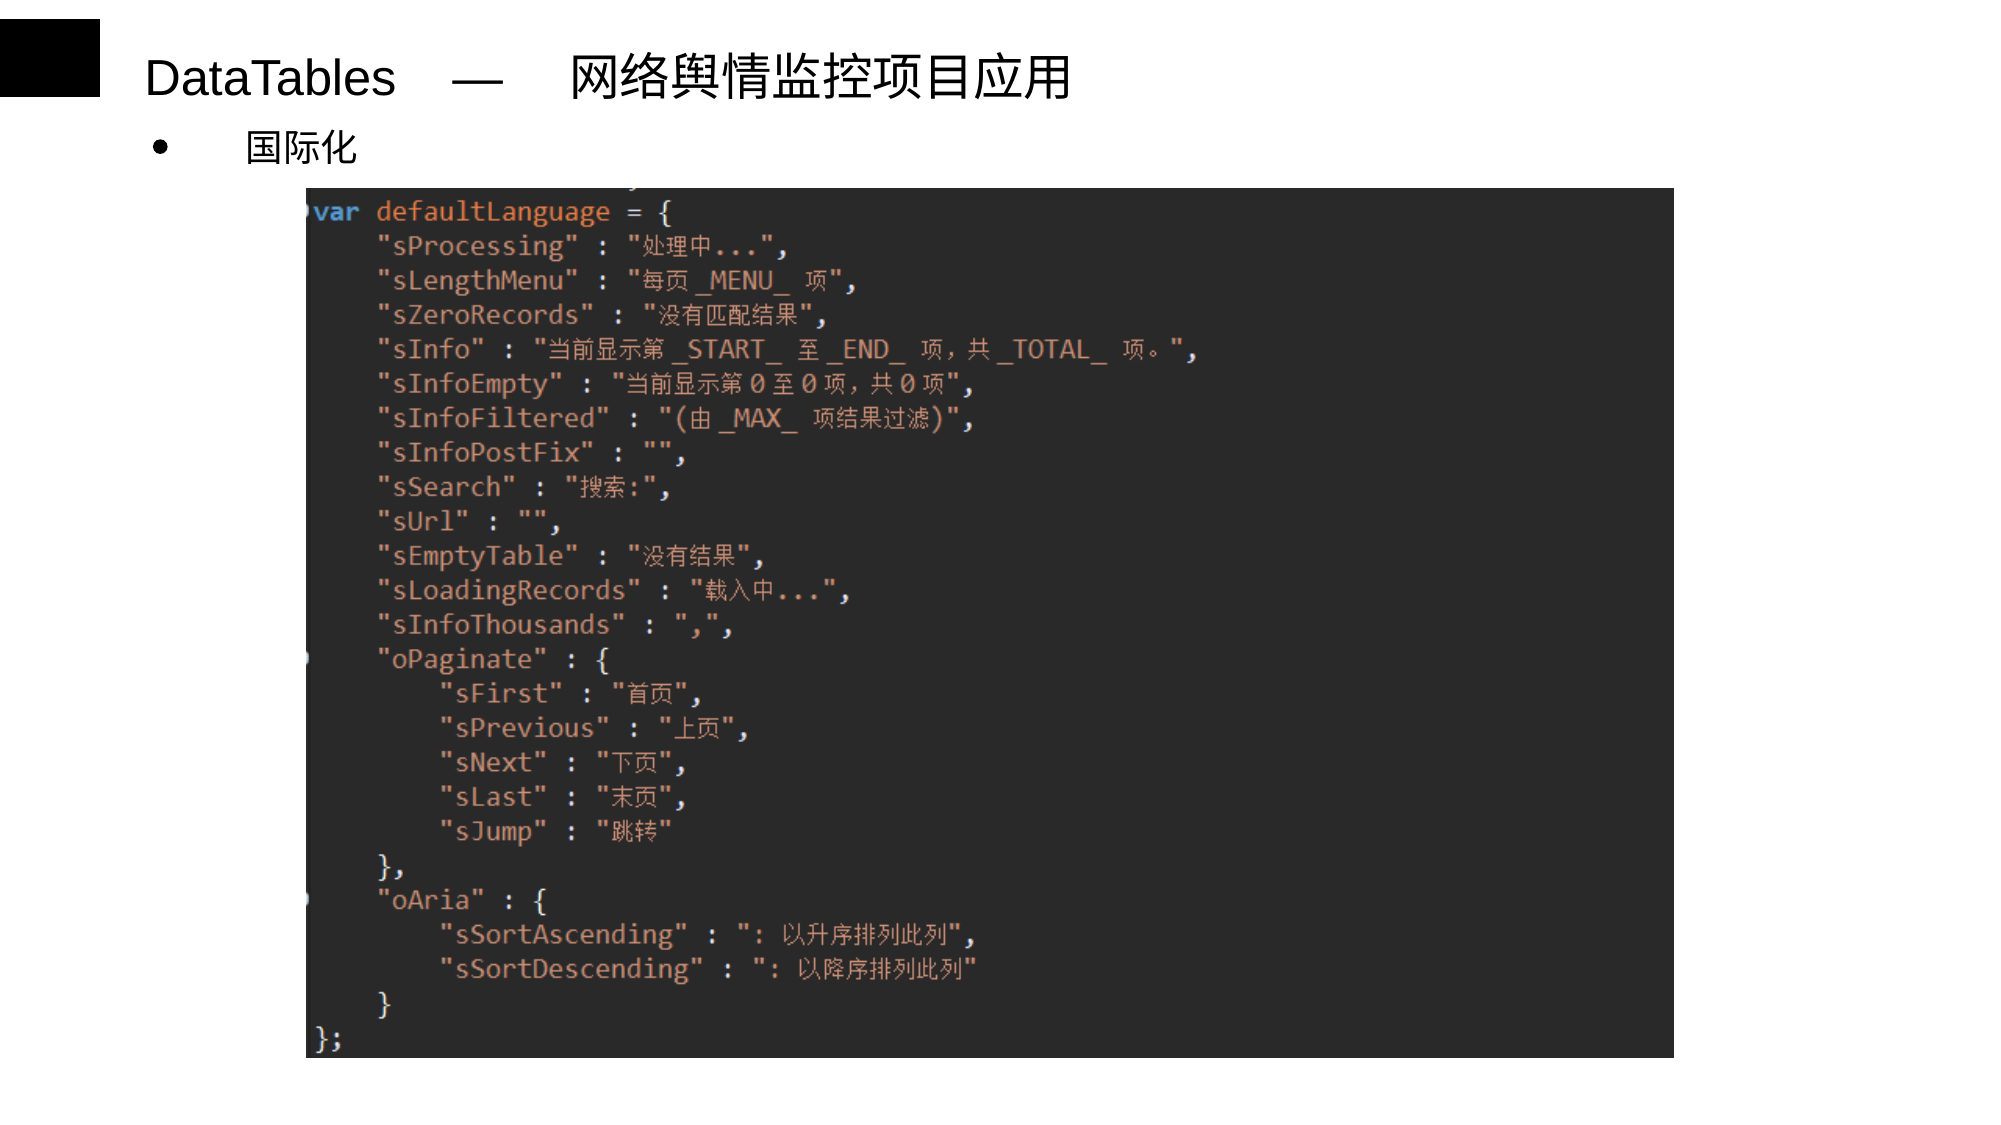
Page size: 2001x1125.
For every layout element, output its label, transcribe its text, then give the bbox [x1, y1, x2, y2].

title DataTables — 网络舆情监控项目应用 [116, 2, 1103, 114]
text_box [0, 19, 100, 97]
text_box [152, 139, 168, 154]
text_box 国际化 [230, 116, 374, 177]
picture [306, 188, 1674, 1058]
